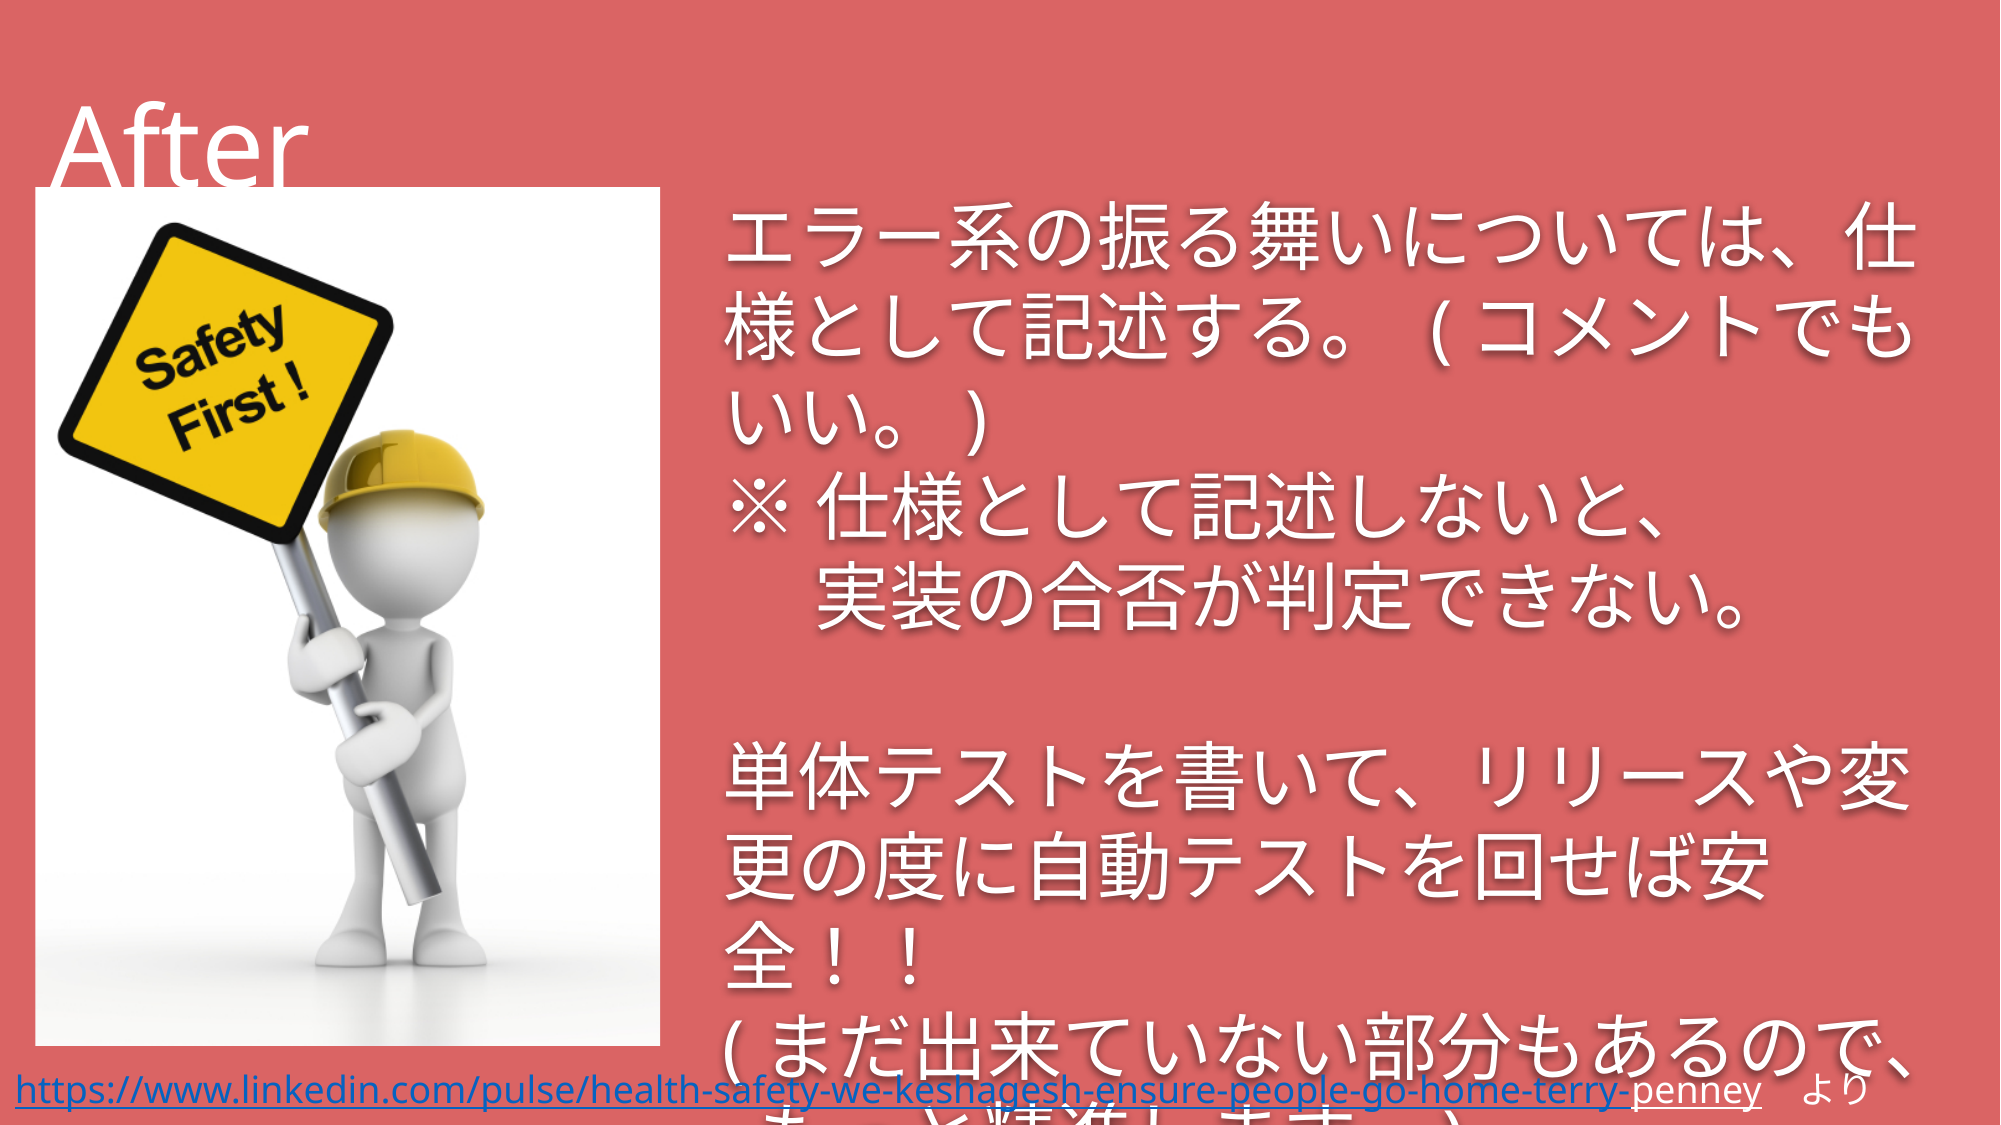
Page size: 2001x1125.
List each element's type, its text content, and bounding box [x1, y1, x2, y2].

text_box https://www.linkedin.com/pulse/health-safety-we-keshagesh-ensure-people-go-home-terry-penney より [0, 1058, 1965, 1125]
text_box エラー系の振る舞いについては、仕様として記述する。 (コメントでもいい。) ※仕様として記述しないと、 実装の合否が判定できない。 単体テストを書いて、リリースや変更の度に自動テストを回せば安全！！ (まだ出来ていない部分もあるので、 もっと精進します。) [661, 182, 1955, 1030]
picture [35, 174, 661, 1047]
title After [35, 0, 2000, 978]
